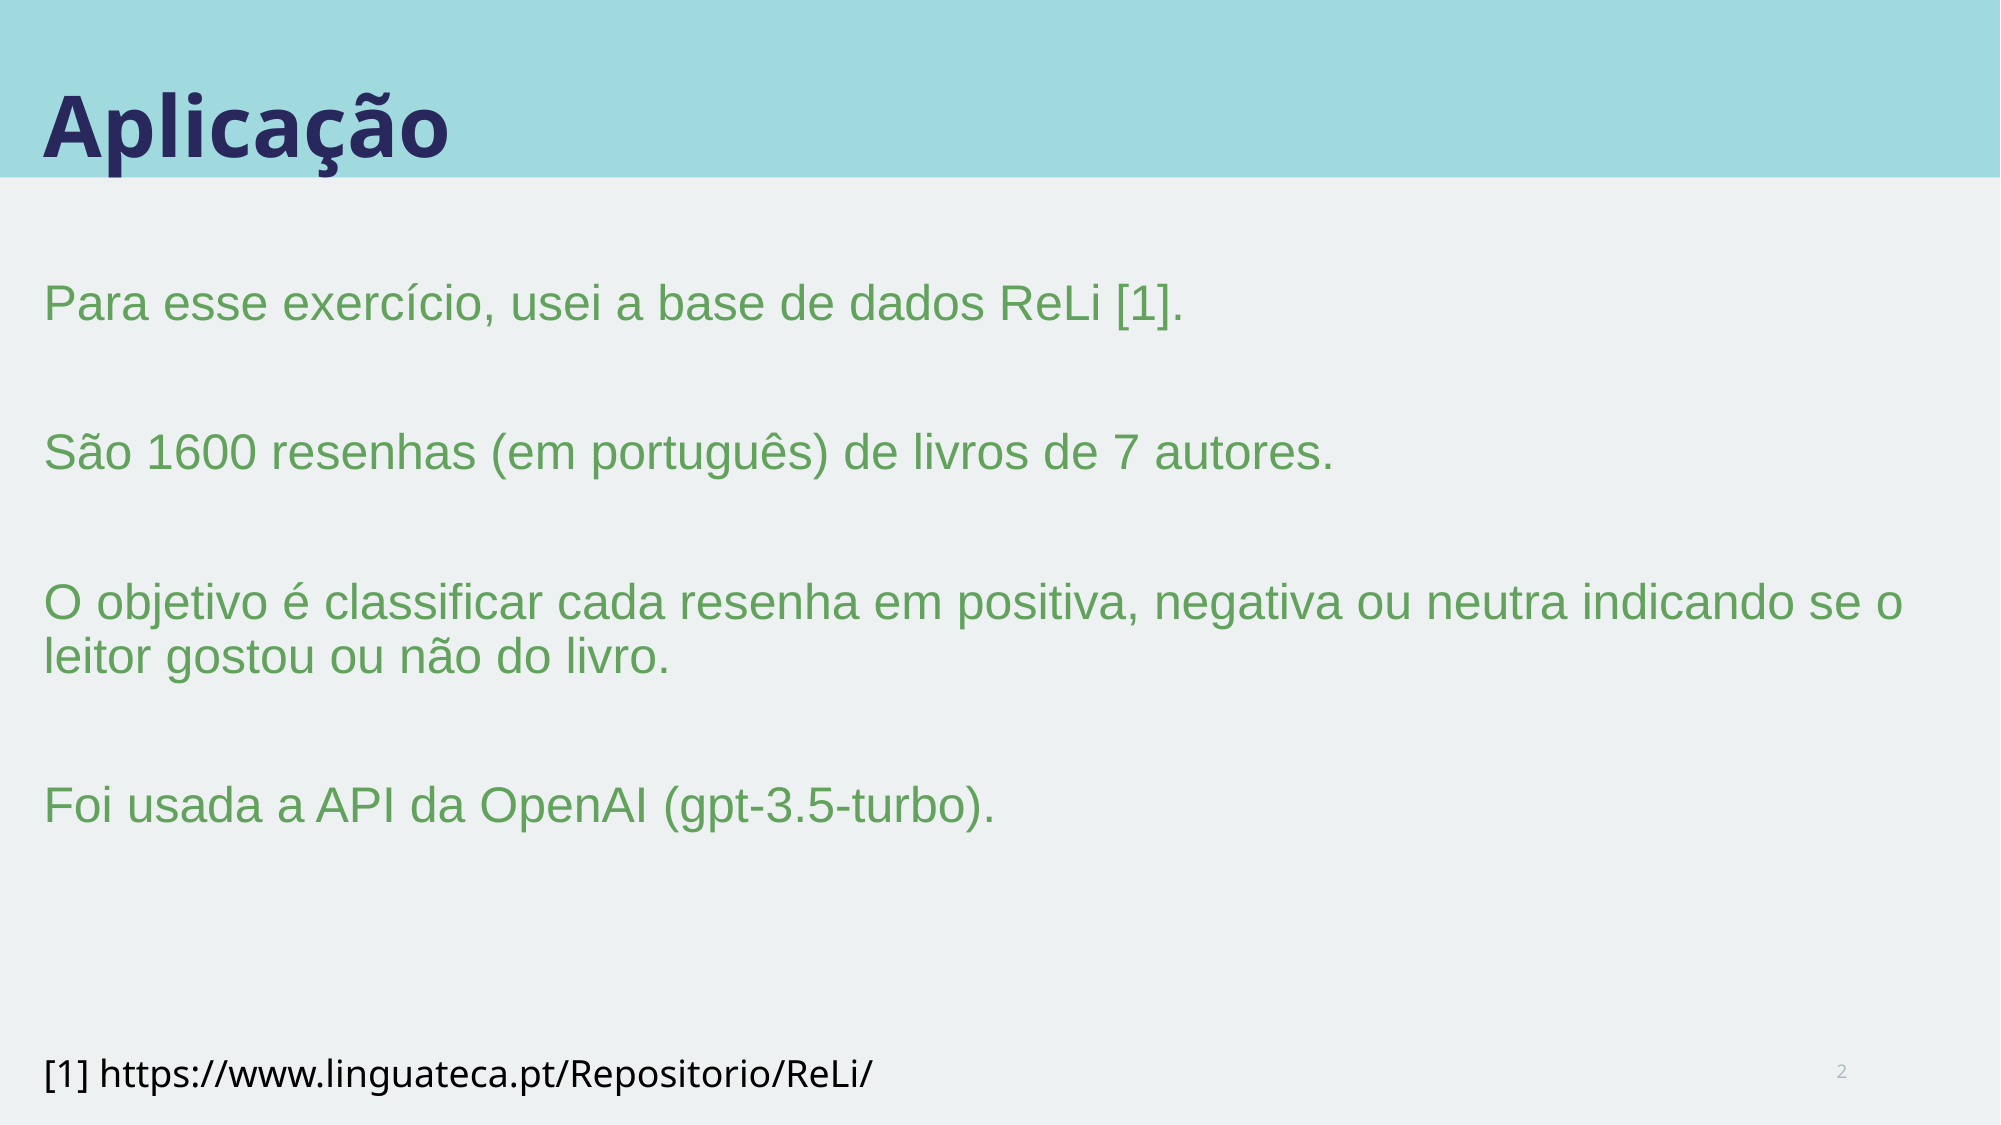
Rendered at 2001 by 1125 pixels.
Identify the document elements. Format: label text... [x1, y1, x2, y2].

text_box [1] https://www.linguateca.pt/Repositorio/ReLi/ [28, 1042, 1035, 1103]
text_box Para esse exercício, usei a base de dados ReLi [1]. São 1600 resenhas (em português) de livros de 7 autores. O objetivo é classificar cada resenha em positiva, negativa ou neutra indicando se o leitor gostou ou não do livro. Foi usada a API da OpenAI (gpt-3.5-turbo). [28, 269, 1948, 983]
title Aplicação [28, 66, 1887, 186]
slide_number 2 [1412, 1042, 1863, 1103]
